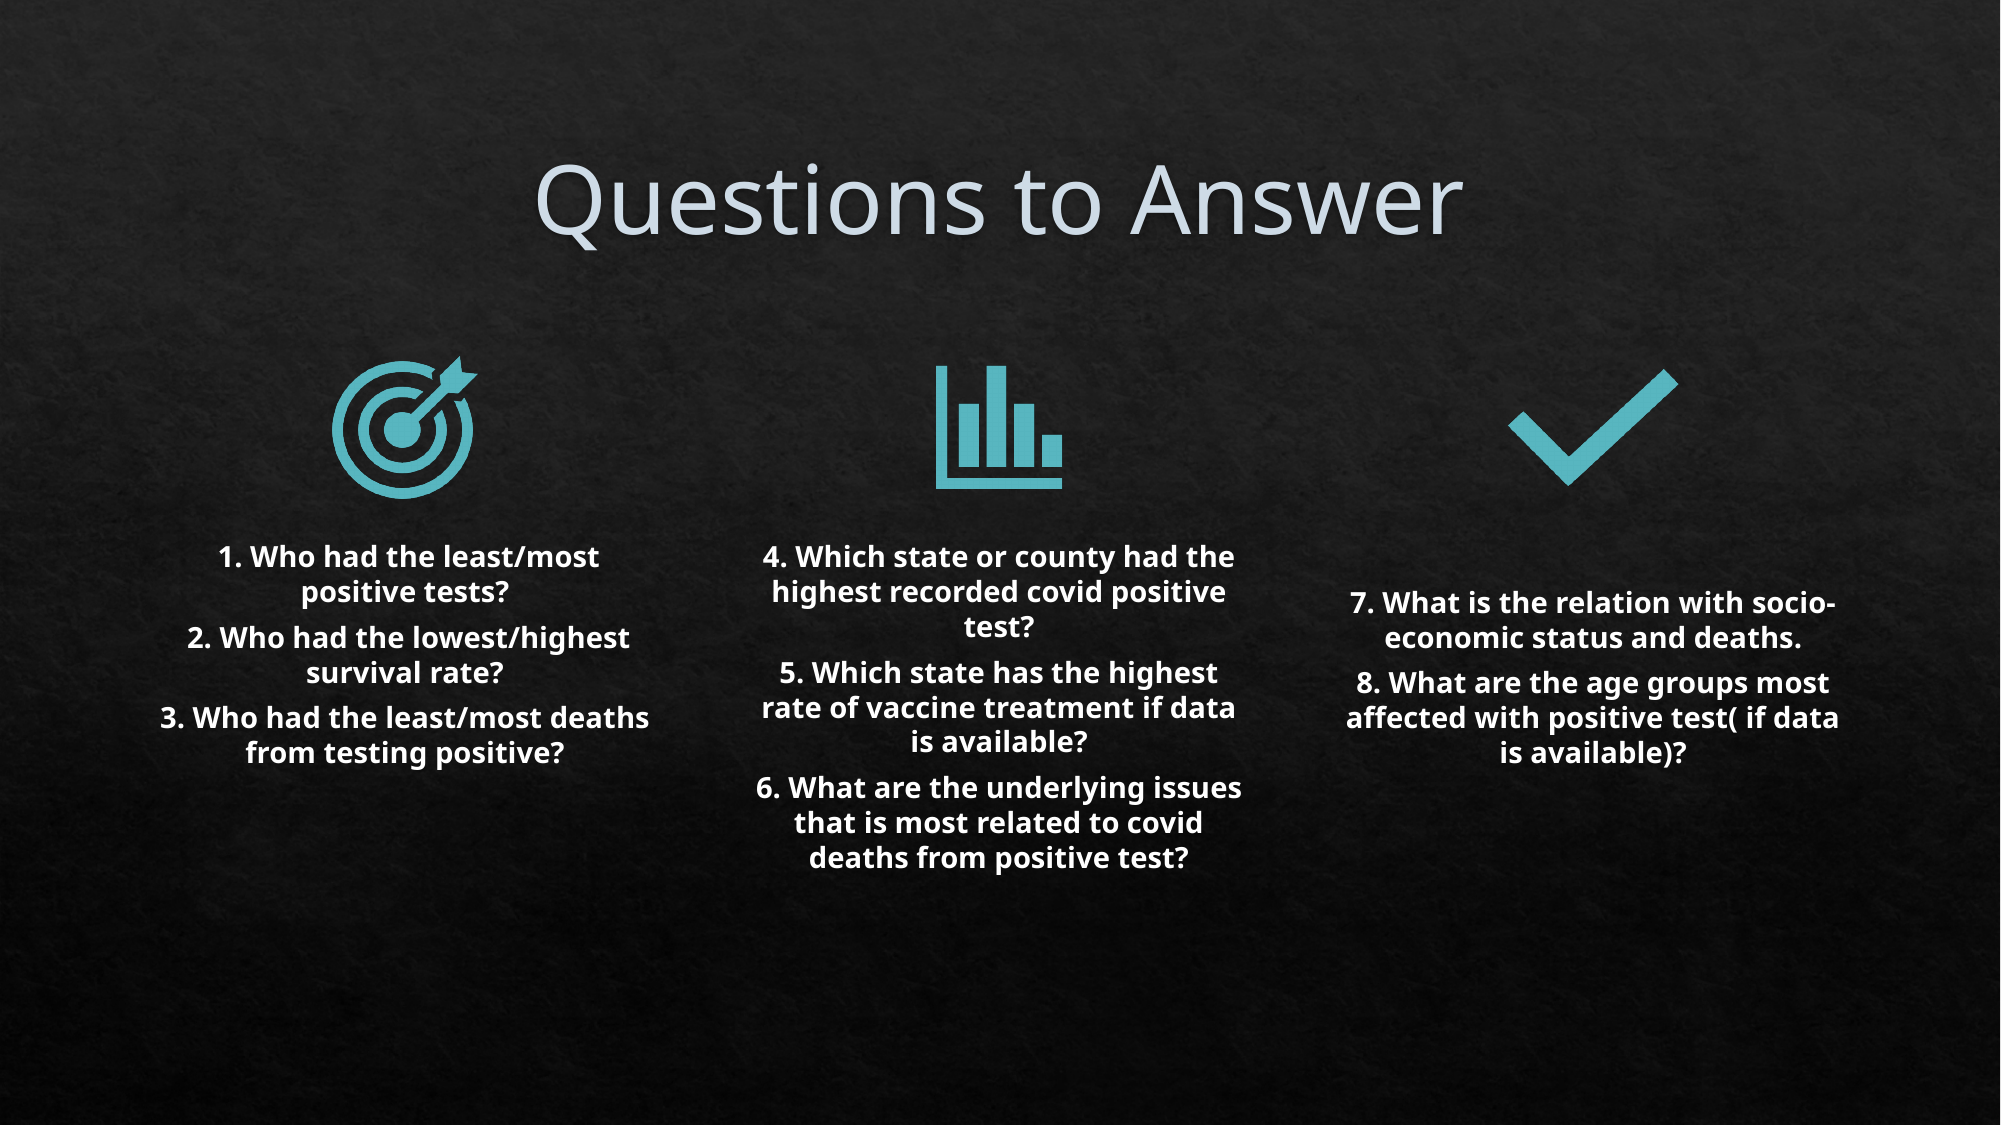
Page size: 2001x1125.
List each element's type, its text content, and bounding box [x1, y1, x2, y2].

title Questions to Answer [149, 99, 1849, 307]
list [149, 340, 1849, 951]
